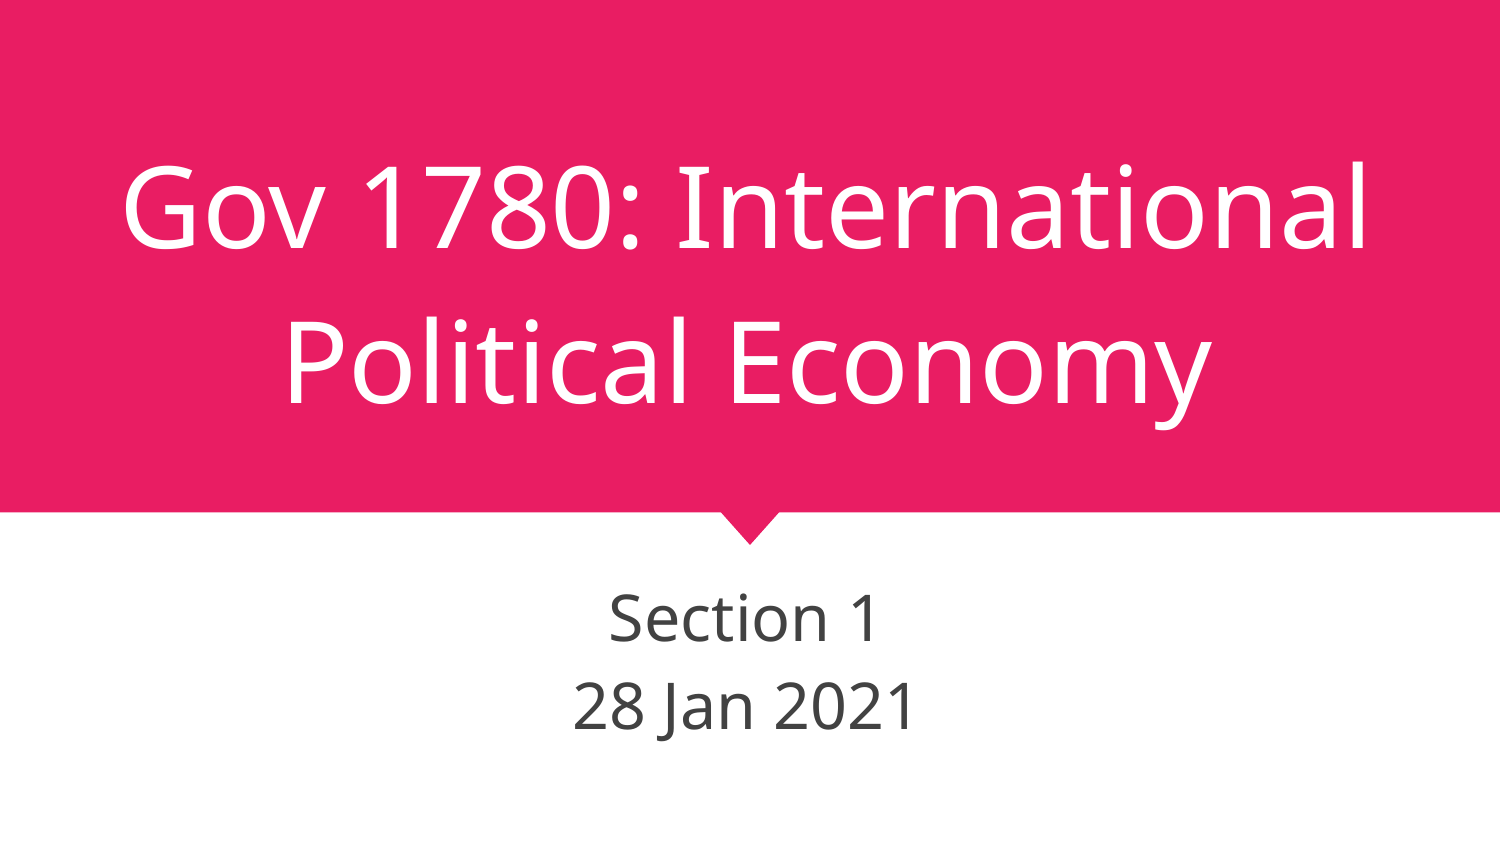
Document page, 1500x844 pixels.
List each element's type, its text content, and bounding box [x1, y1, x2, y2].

subtitle Section 1 28 Jan 2021 [67, 557, 1427, 765]
title Gov 1780: International Political Economy [67, 105, 1427, 452]
